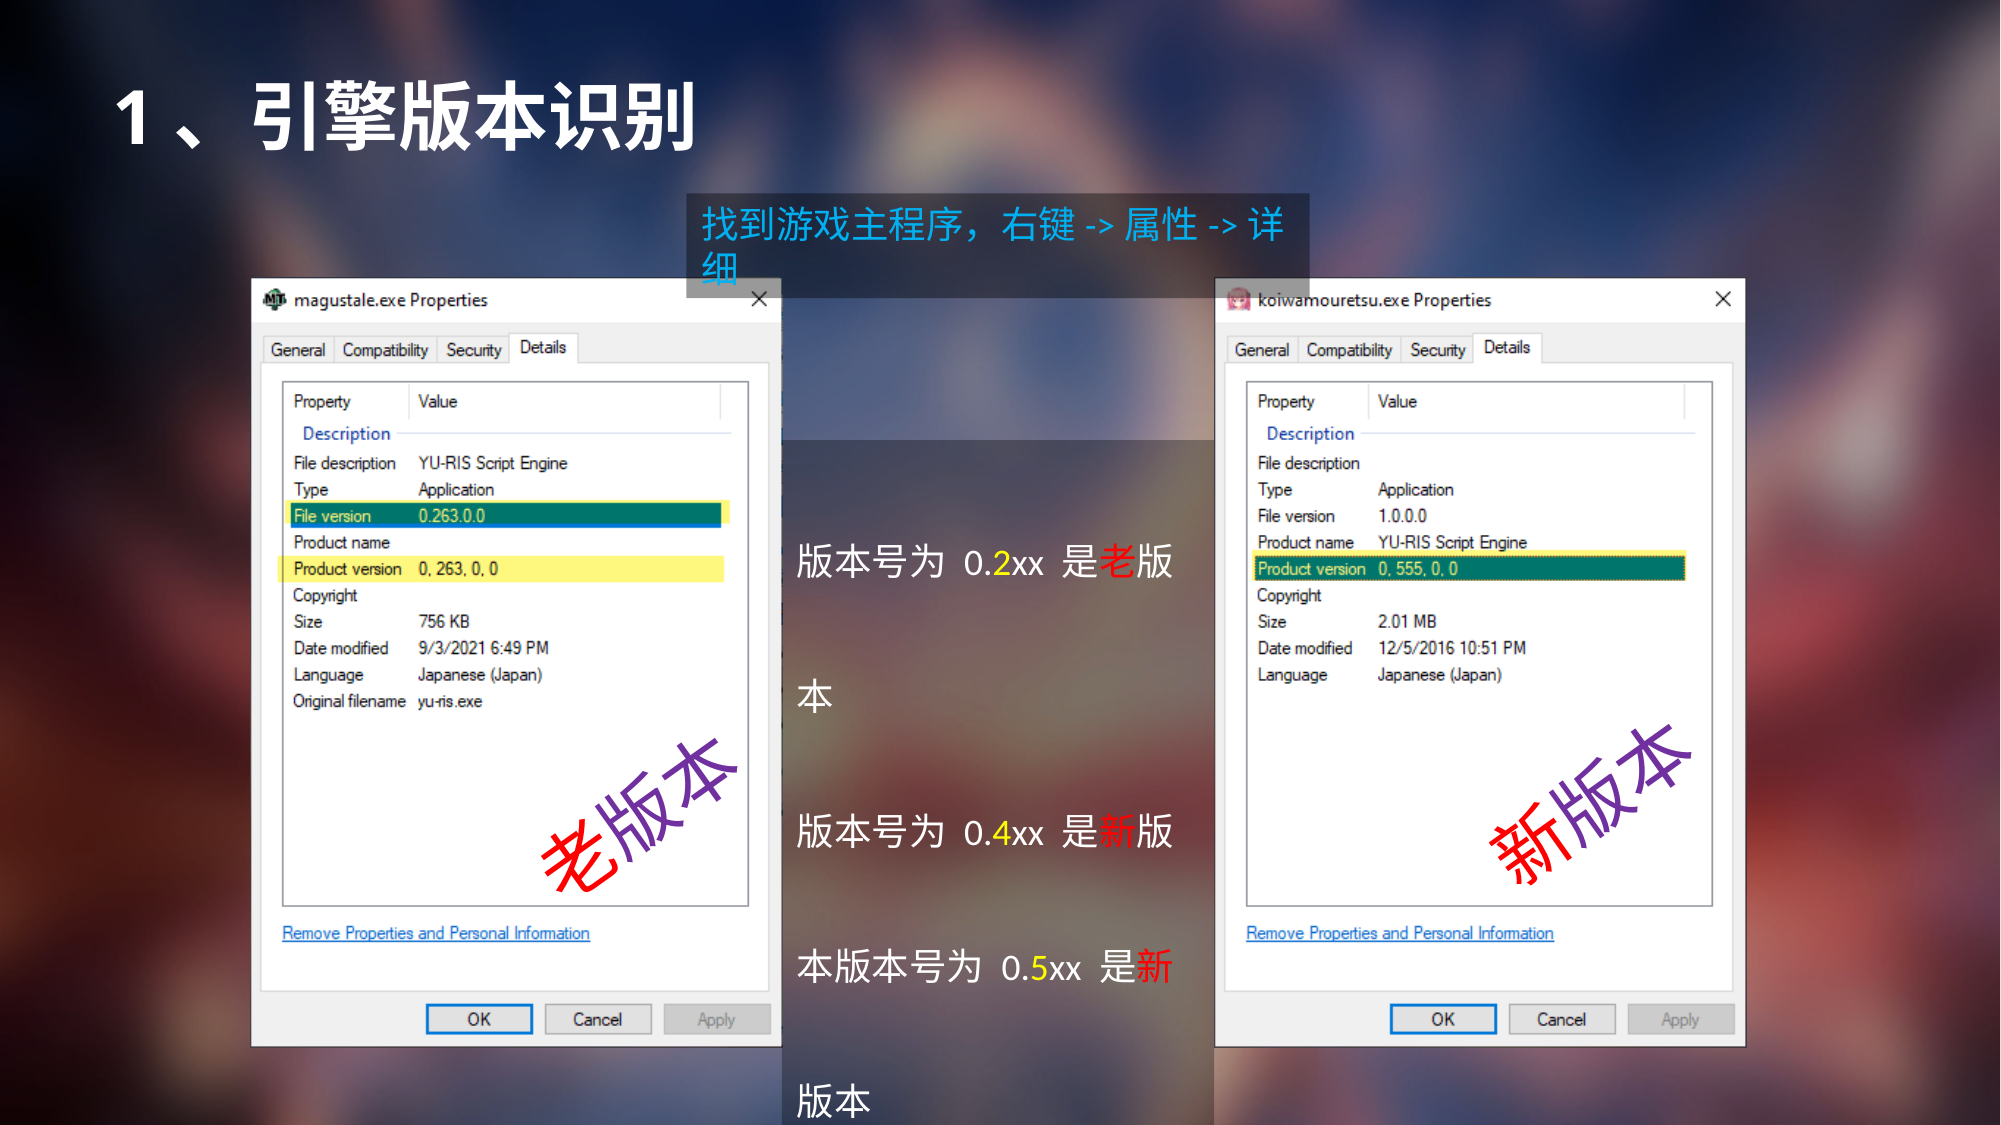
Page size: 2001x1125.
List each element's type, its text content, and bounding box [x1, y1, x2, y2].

text_box 版本号为 0.2xx 是老版本 版本号为 0.4xx 是新版本版本号为 0.5xx 是新版本 [781, 440, 1215, 1125]
picture [0, 0, 2001, 1125]
text_box 找到游戏主程序，右键->属性->详细 [686, 193, 1310, 299]
text_box 1、引擎版本识别 [97, 62, 743, 167]
